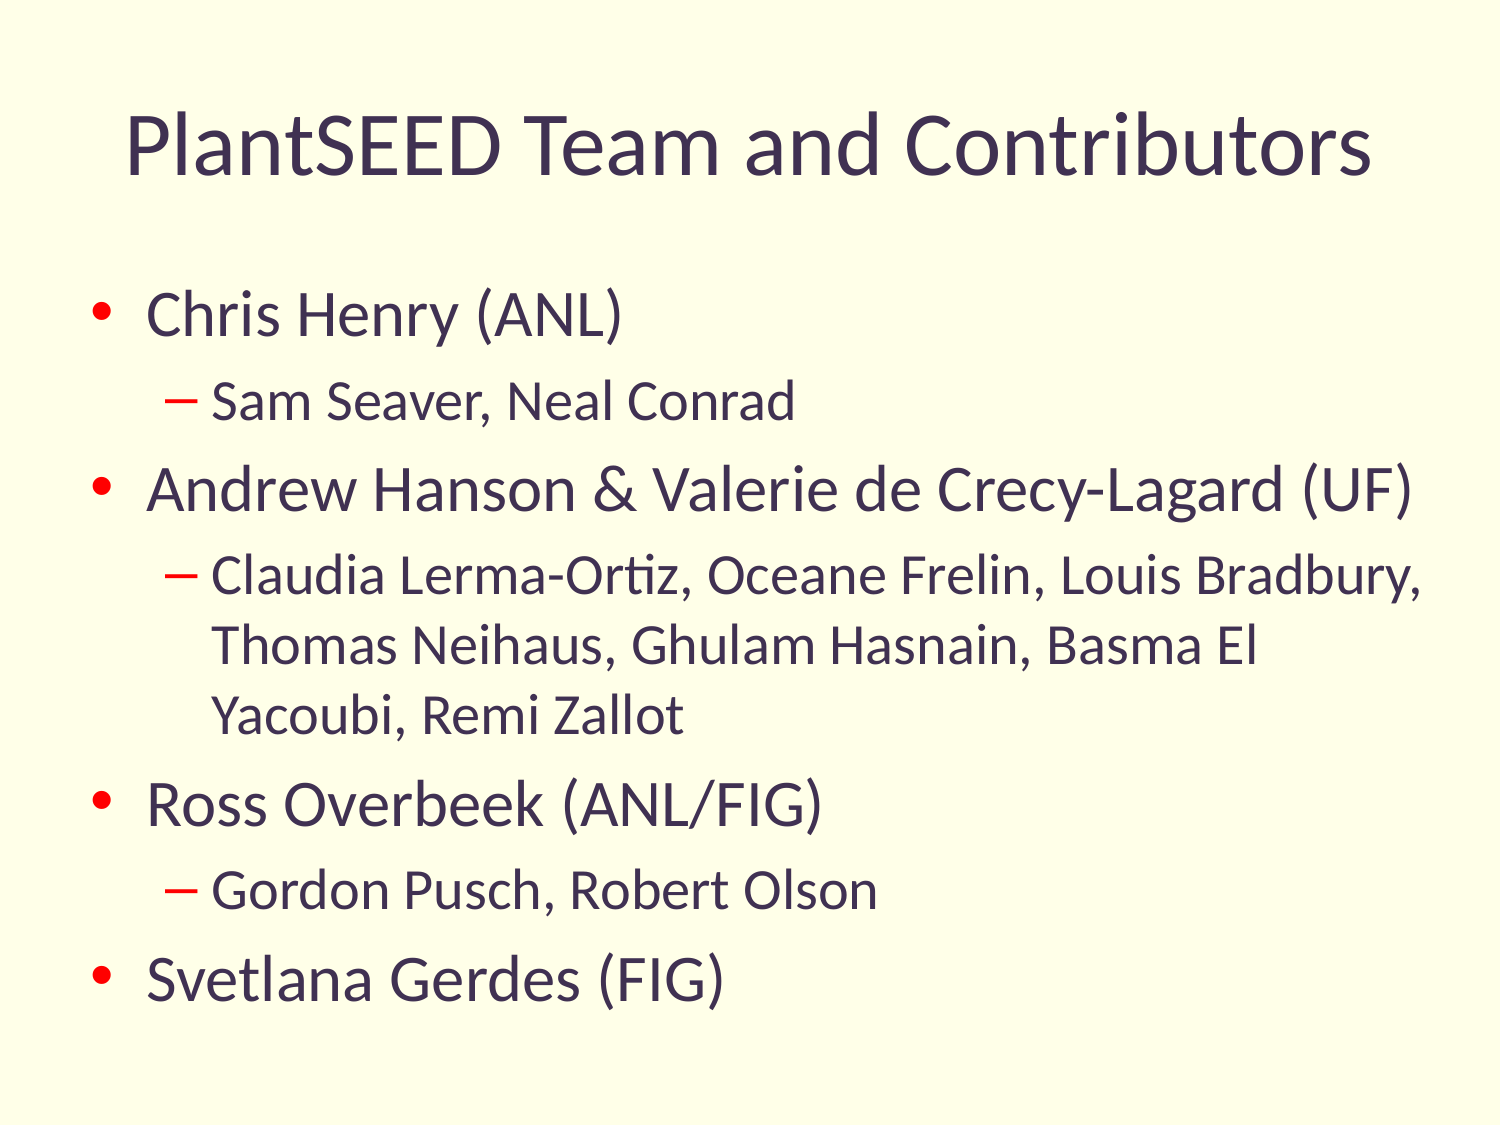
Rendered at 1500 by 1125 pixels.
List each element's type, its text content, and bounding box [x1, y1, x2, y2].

title PlantSEED Team and Contributors [74, 44, 1426, 233]
list Chris Henry (ANL) Sam Seaver, Neal Conrad Andrew Hanson & Valerie de Crecy-Lagard (UF) Claudia Lerma-Ortiz, Oceane Frelin, Louis Bradbury, Thomas Neihaus, Ghulam Hasnain, Basma El Yacoubi, Remi Zallot Ross Overbeek (ANL/FIG) Gordon Pusch, Robert Olson Svetlana Gerdes (FIG) [74, 262, 1469, 1101]
